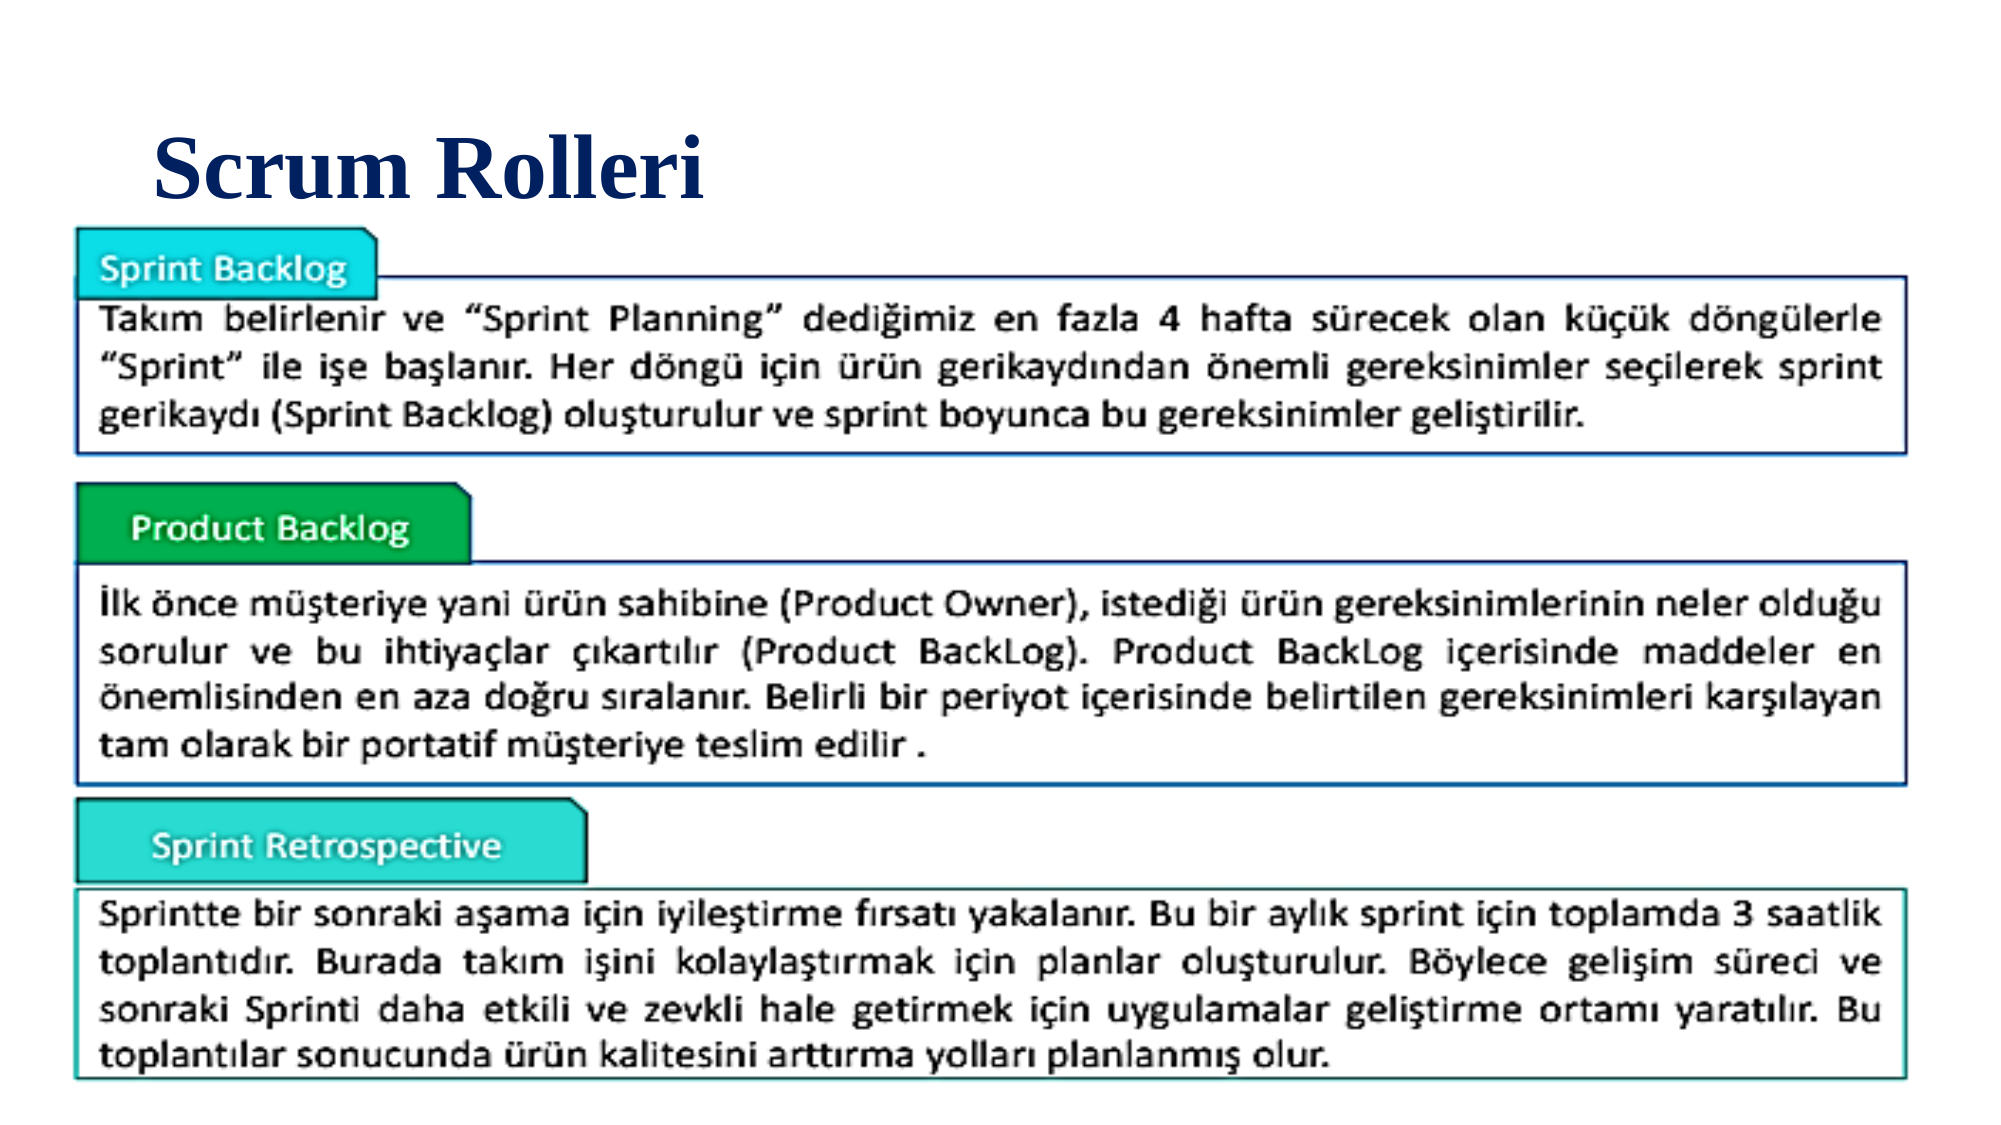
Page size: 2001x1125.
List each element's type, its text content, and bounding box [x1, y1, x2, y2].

title Scrum Rolleri [137, 59, 1863, 208]
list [63, 208, 1937, 1113]
